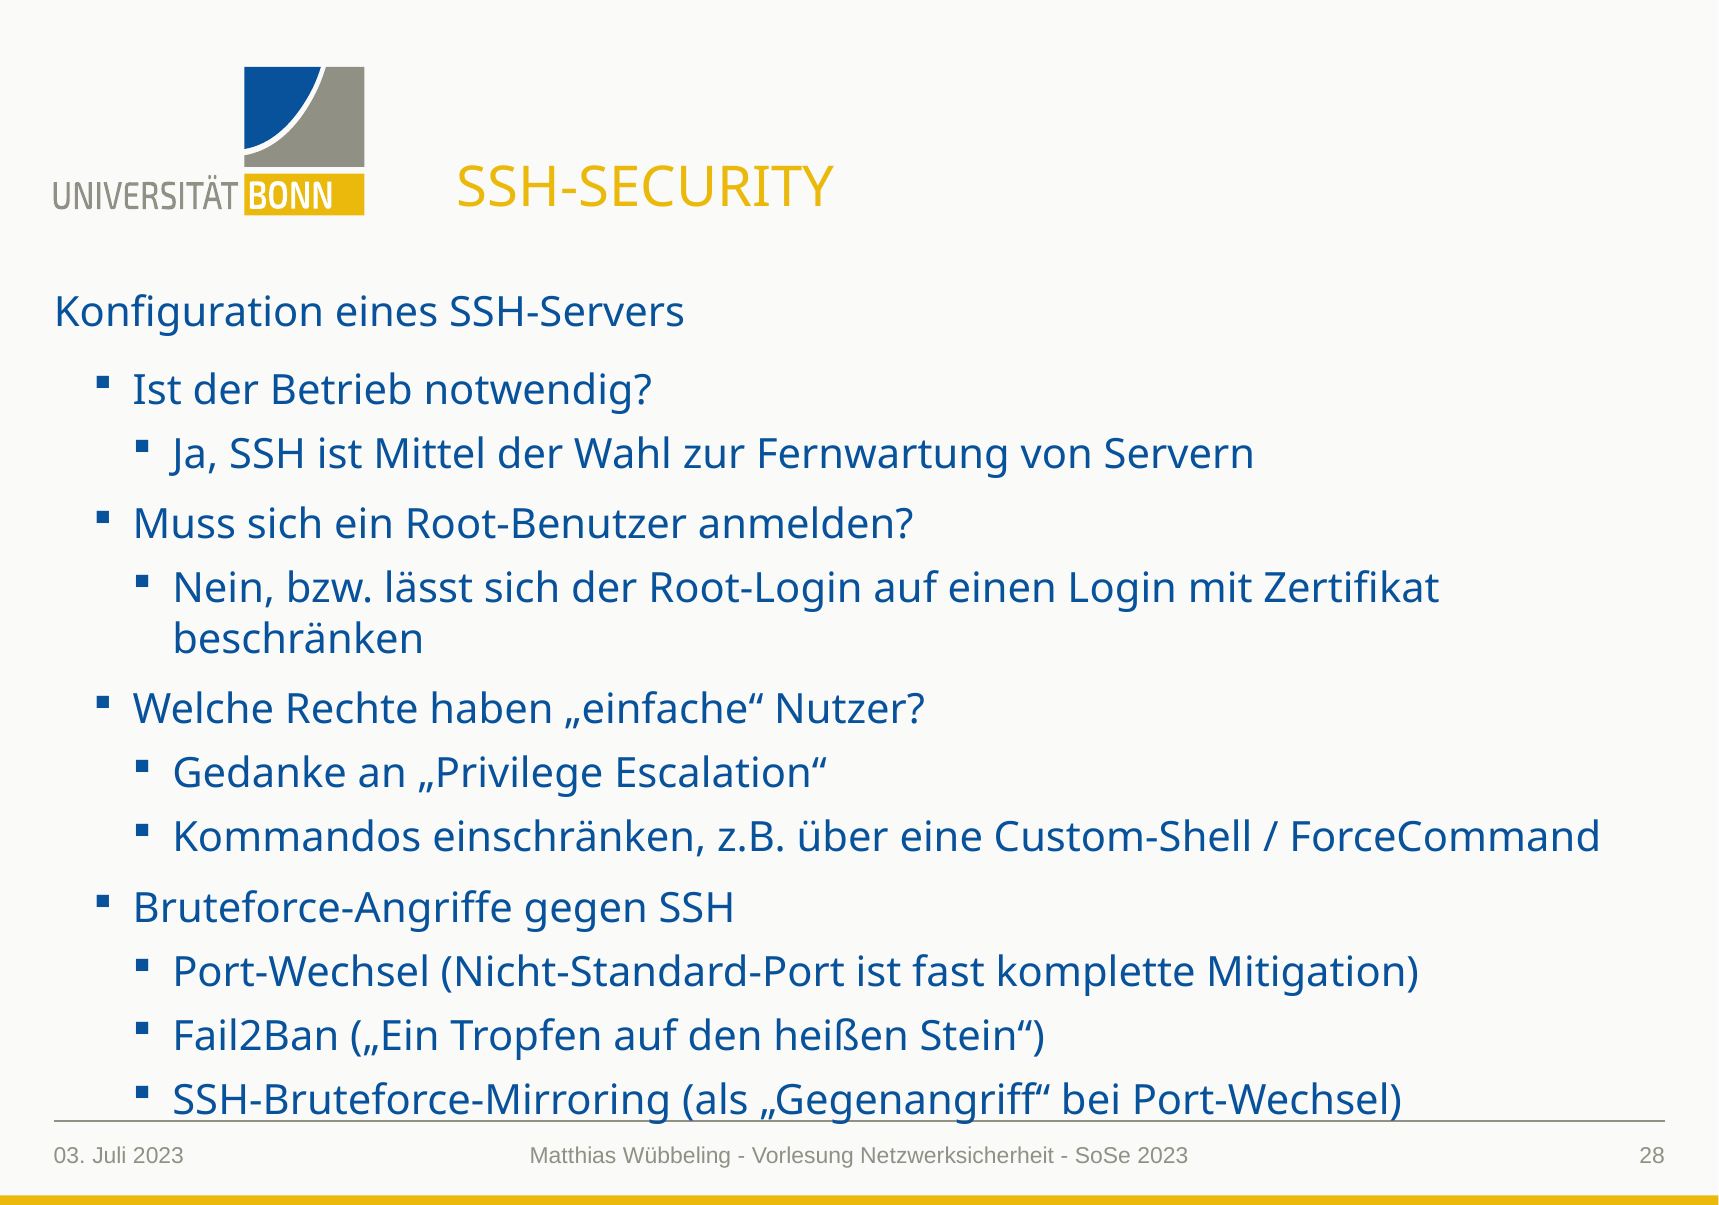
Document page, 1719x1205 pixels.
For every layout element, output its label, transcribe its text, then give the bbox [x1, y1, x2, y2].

footer Matthias Wübbeling - Vorlesung Netzwerksicherheit - SoSe 2023 [389, 1121, 1329, 1189]
title SSH-Security [456, 67, 1665, 218]
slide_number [53, 1121, 215, 1189]
slide_number 28 [1557, 1121, 1665, 1189]
list Konfiguration eines SSH-Servers Ist der Betrieb notwendig? Ja, SSH ist Mittel der Wahl zur Fernwartung von Servern Muss sich ein Root-Benutzer anmelden? Nein, bzw. lässt sich der Root-Login auf einen Login mit Zertifikat beschränken Welche Rechte haben „einfache“ Nutzer? Gedanke an „Privilege Escalation“ Kommandos einschränken, z.B. über eine Custom-Shell / ForceCommand Bruteforce-Angriffe gegen SSH Port-Wechsel (Nicht-Standard-Port ist fast komplette Mitigation) Fail2Ban („Ein Tropfen auf den heißen Stein“) SSH-Bruteforce-Mirroring (als „Gegenangriff“ bei Port-Wechsel) [53, 284, 1665, 1055]
